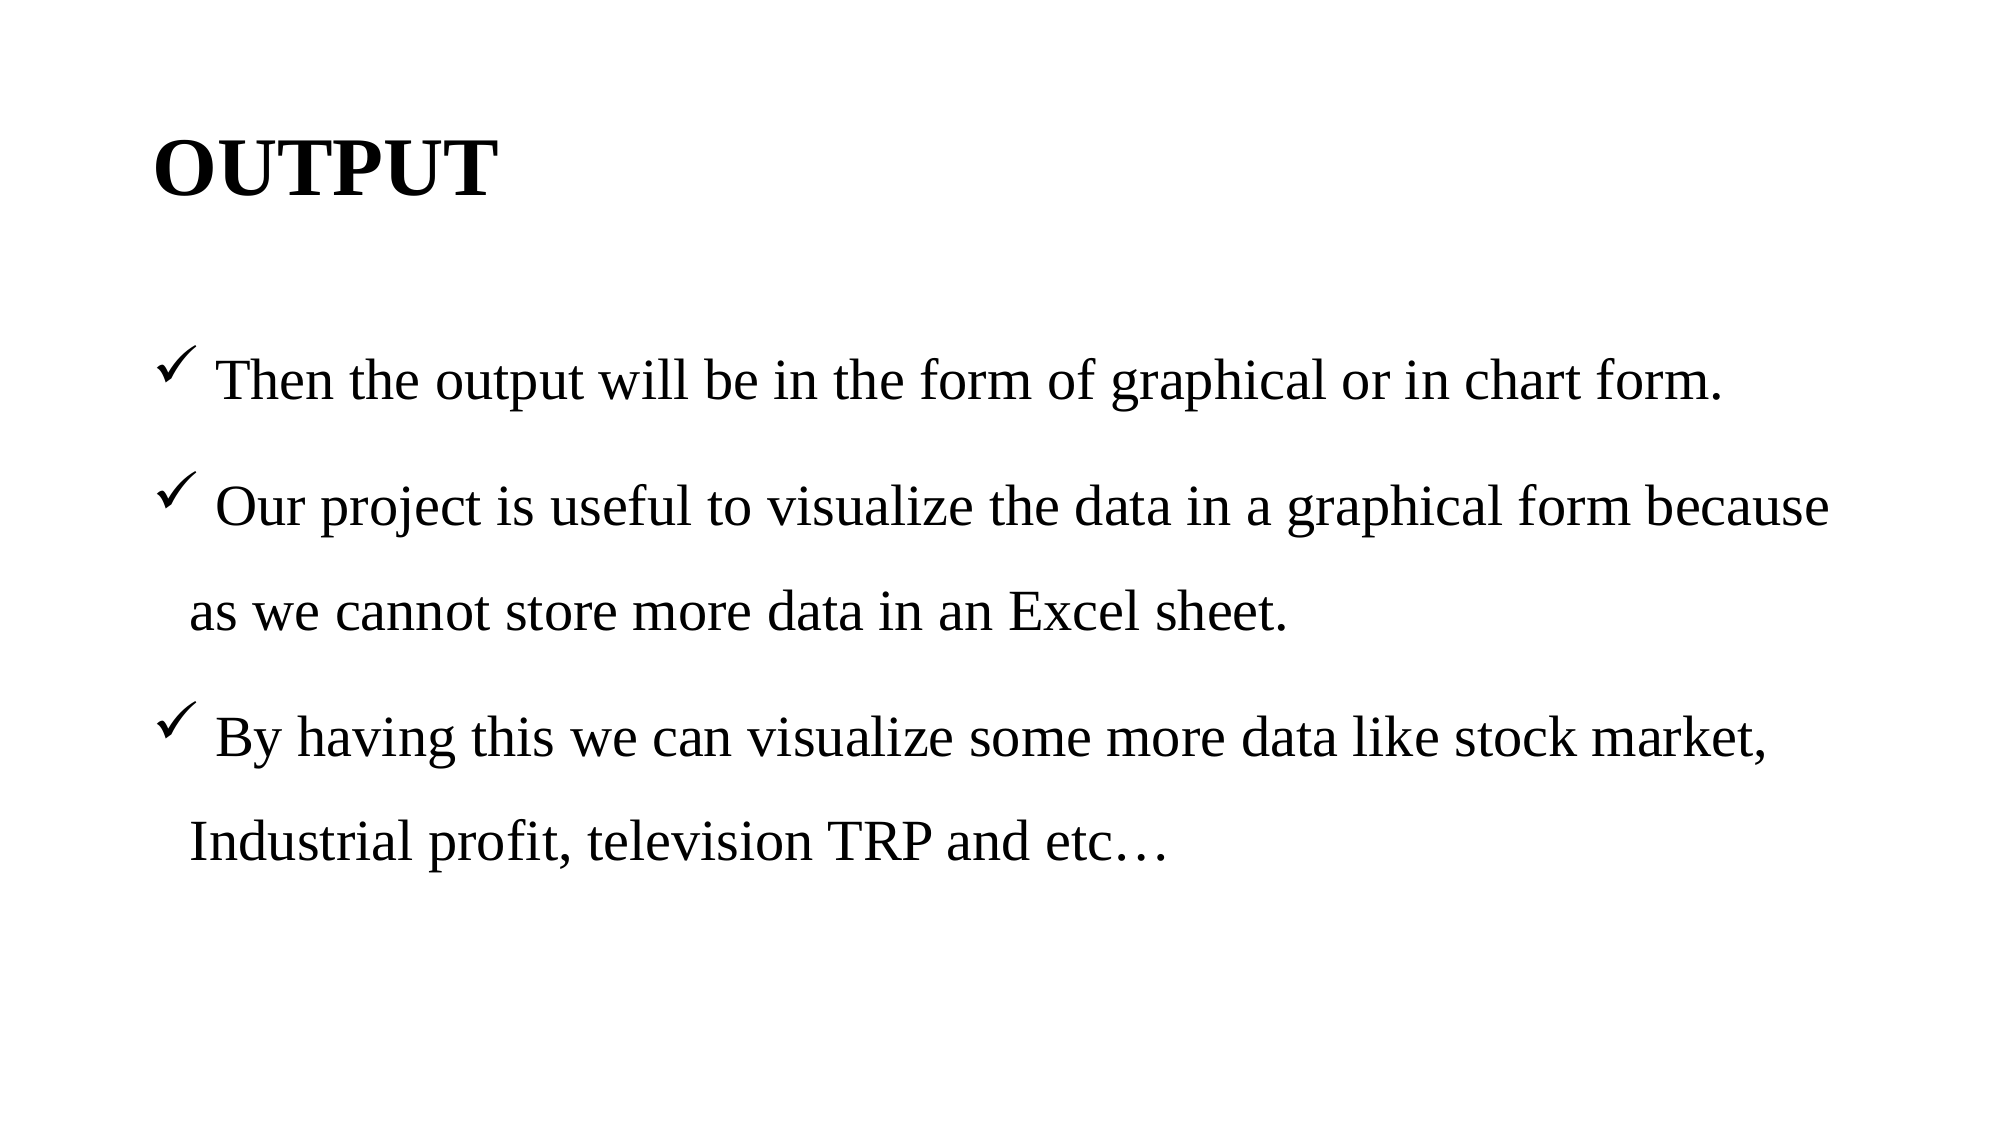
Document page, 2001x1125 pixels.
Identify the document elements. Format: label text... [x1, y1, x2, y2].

title OUTPUT [137, 59, 1863, 278]
list Then the output will be in the form of graphical or in chart form. Our project is useful to visualize the data in a graphical form because as we cannot store more data in an Excel sheet. By having this we can visualize some more data like stock market, Industrial profit, television TRP and etc… [137, 299, 1863, 1014]
